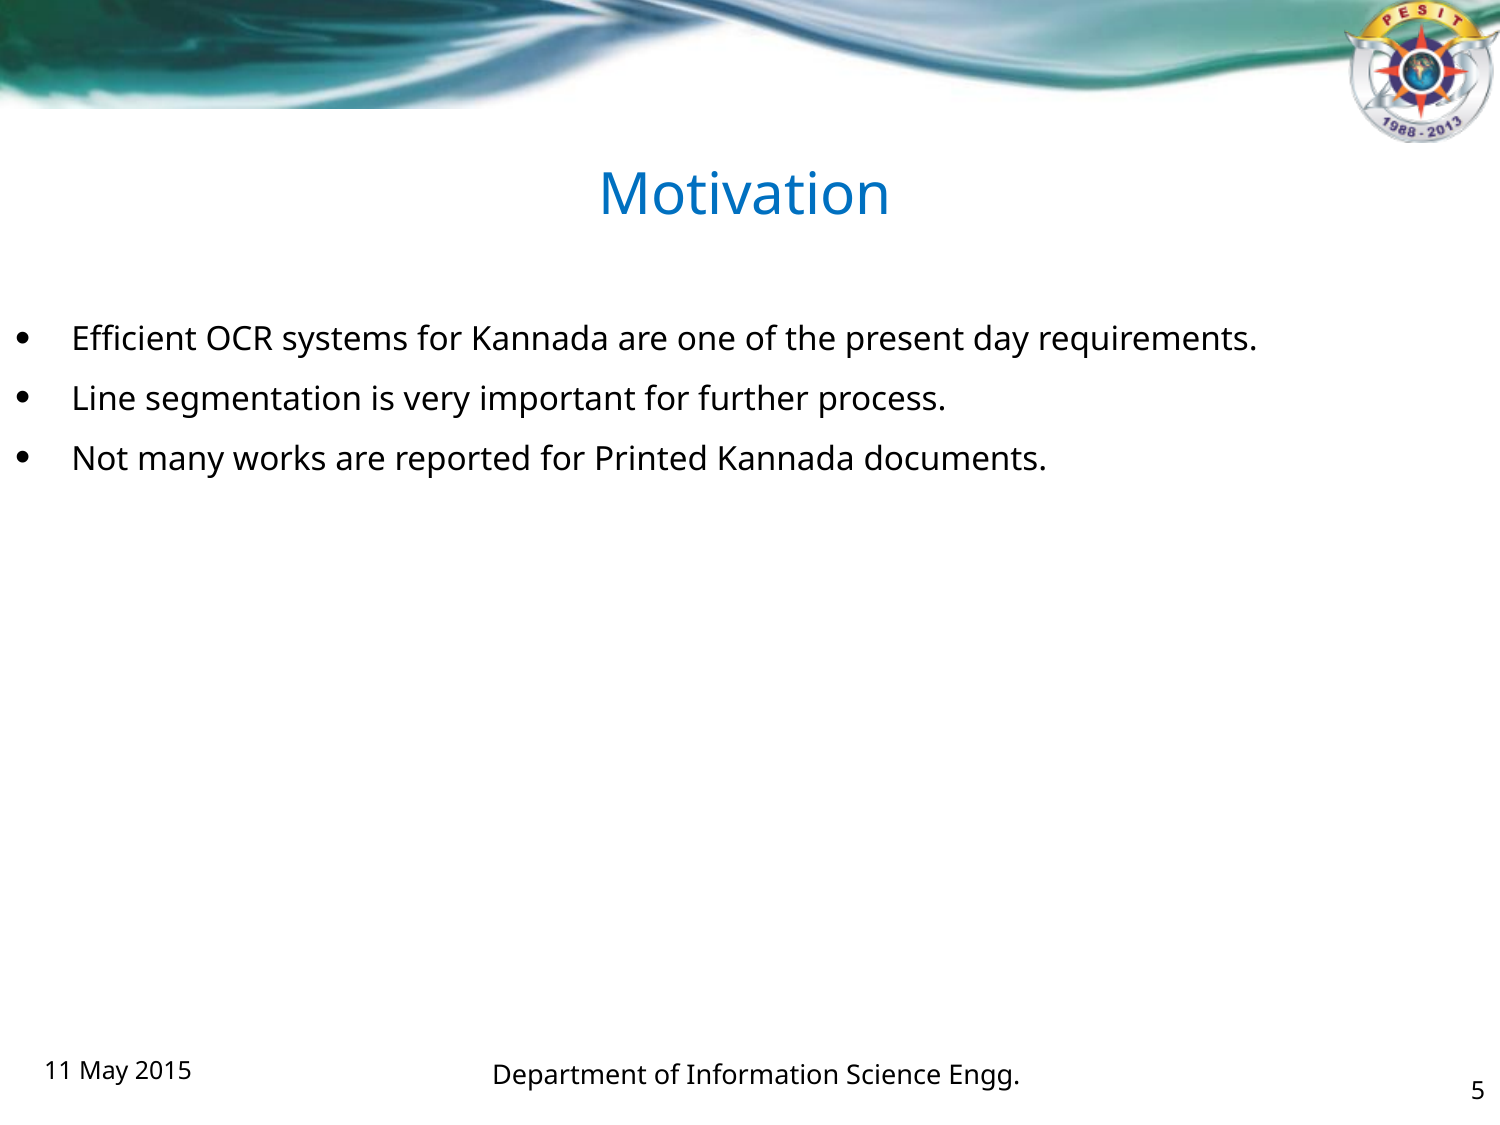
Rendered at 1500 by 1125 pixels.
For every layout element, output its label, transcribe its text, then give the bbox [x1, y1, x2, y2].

list Efficient OCR systems for Kannada are one of the present day requirements. Line segmentation is very important for further process. Not many works are reported for Printed Kannada documents. [0, 249, 1500, 1125]
footer 11 May 2015 [29, 1046, 438, 1103]
slide_number 5 [1151, 1058, 1500, 1125]
picture [0, 0, 1500, 143]
slide_number Department of Information Science Engg. [438, 1050, 1125, 1086]
title Motivation [35, 149, 1471, 249]
